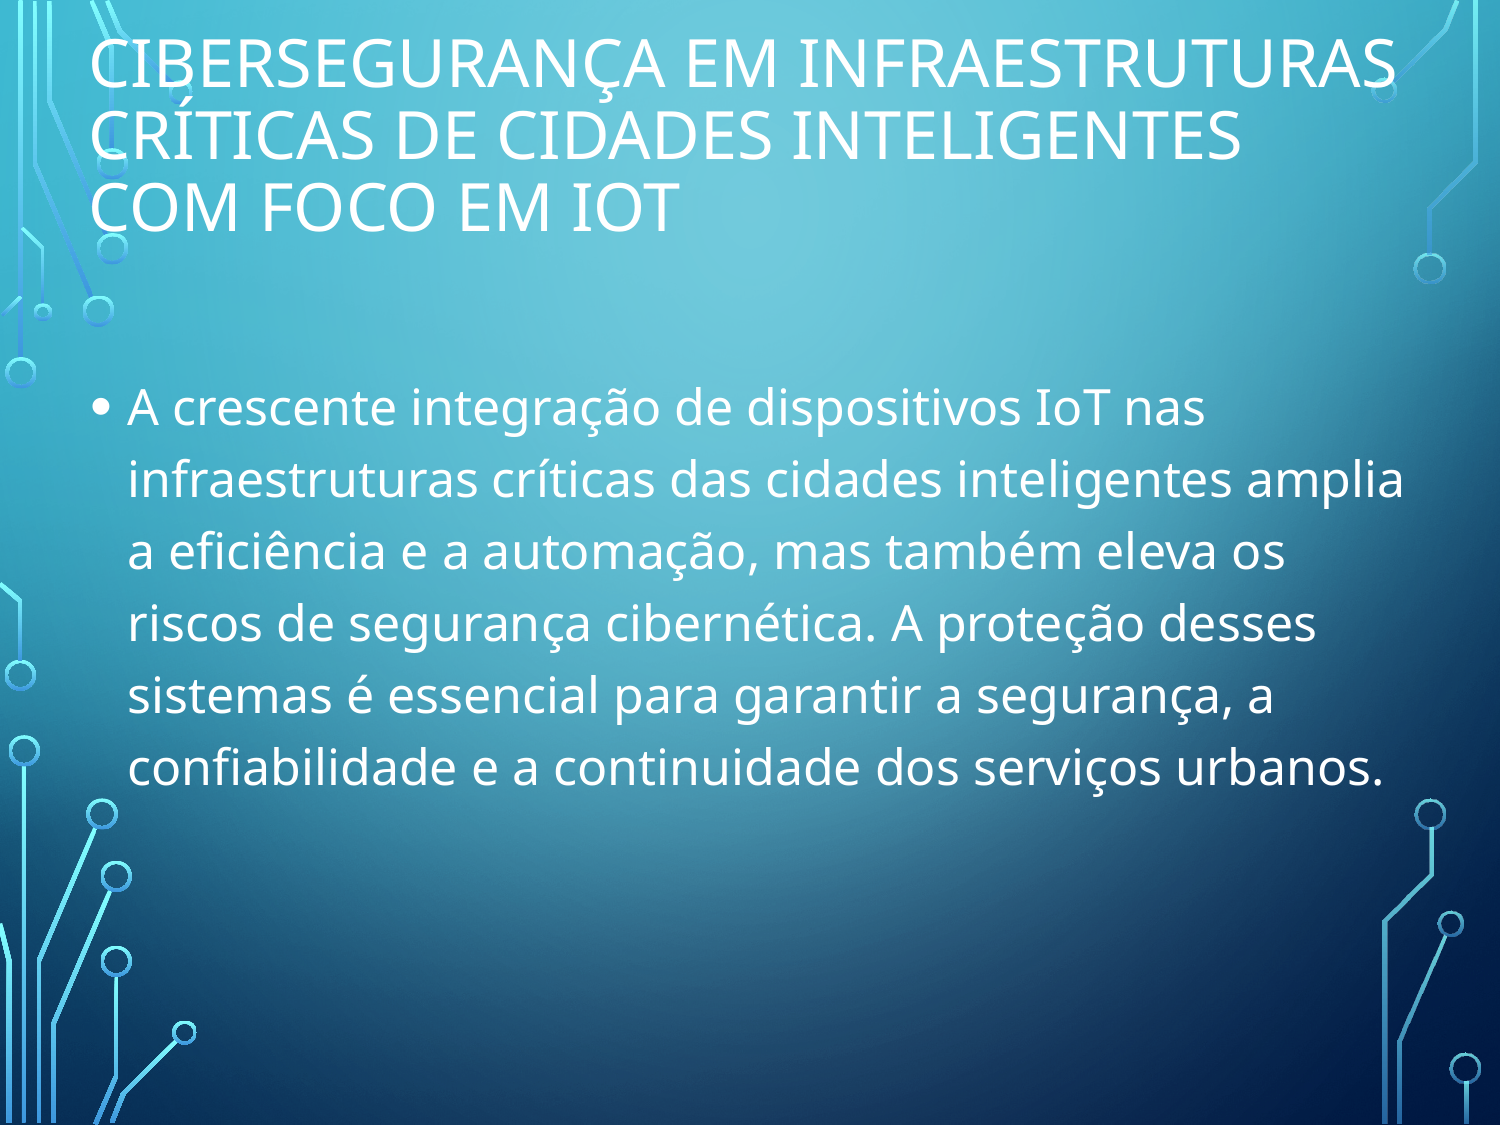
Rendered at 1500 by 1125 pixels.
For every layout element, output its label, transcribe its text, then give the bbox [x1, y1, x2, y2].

title Cibersegurança em Infraestruturas Críticas de Cidades Inteligentes com foco em IoT [73, 84, 1424, 272]
list A crescente integração de dispositivos IoT nas infraestruturas críticas das cidades inteligentes amplia a eficiência e a automação, mas também eleva os riscos de segurança cibernética. A proteção desses sistemas é essencial para garantir a segurança, a confiabilidade e a continuidade dos serviços urbanos. [75, 355, 1425, 1099]
